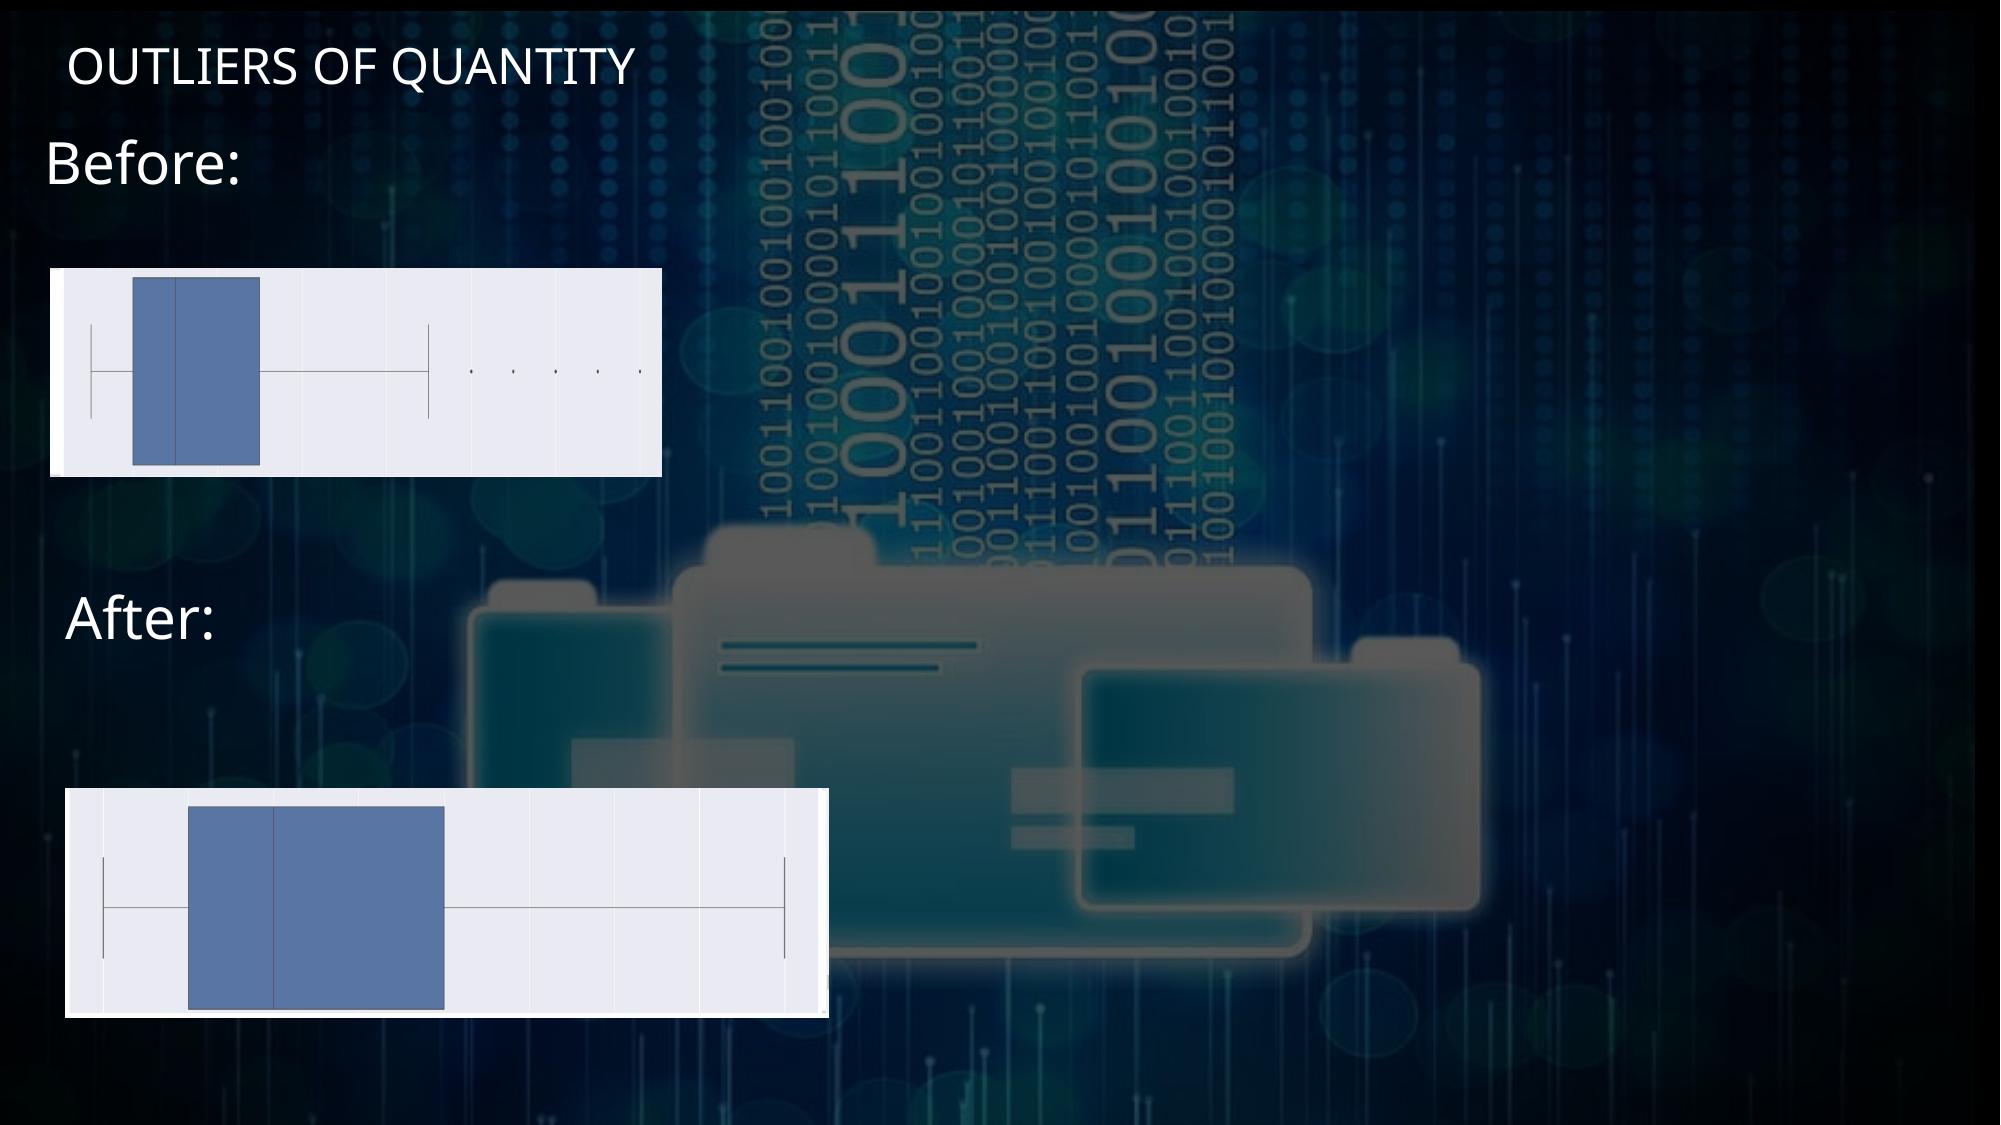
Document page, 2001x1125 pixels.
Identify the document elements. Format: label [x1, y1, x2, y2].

text_box [0, 0, 2000, 1125]
picture [0, 11, 1975, 1125]
